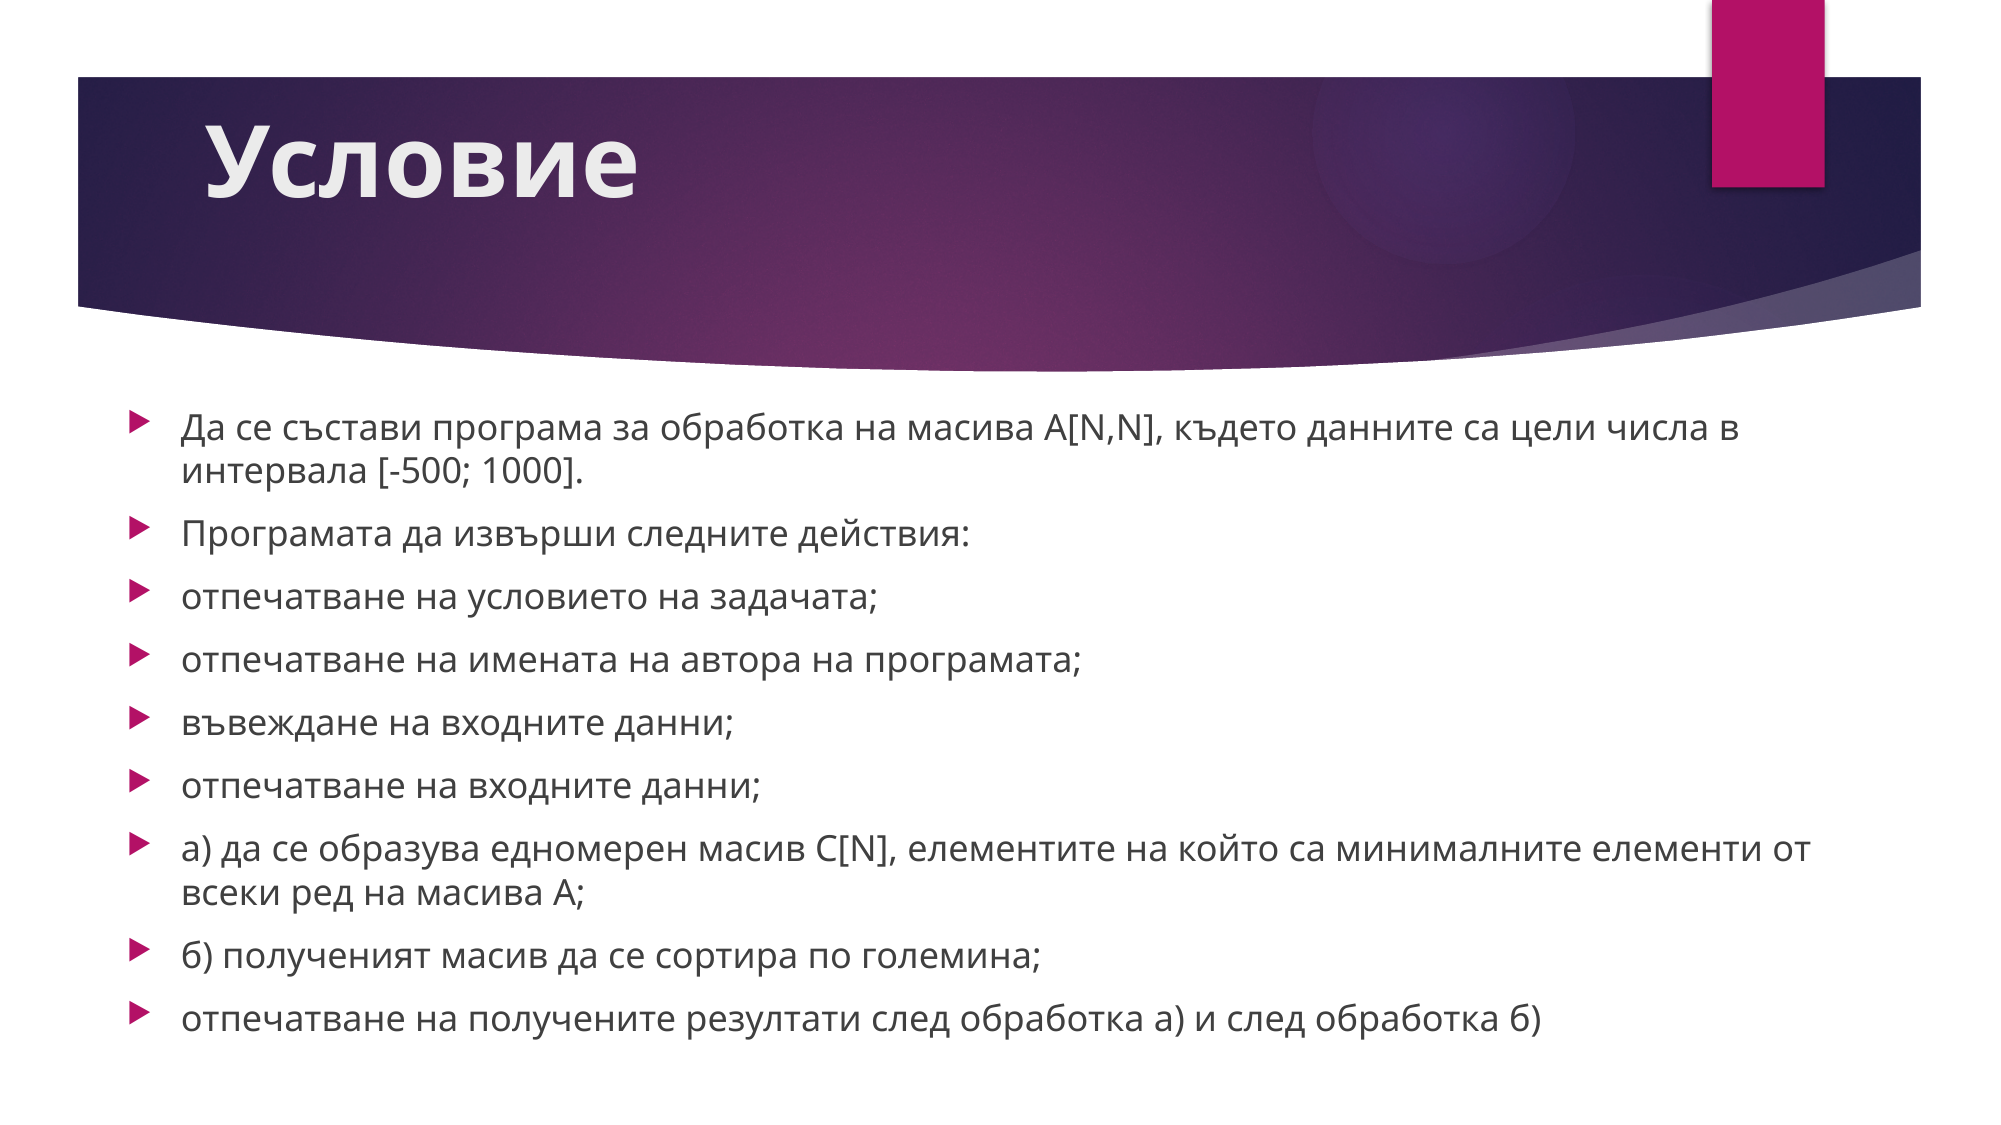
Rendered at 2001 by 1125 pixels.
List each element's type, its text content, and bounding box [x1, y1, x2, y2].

title Условие [189, 159, 1627, 276]
list Да се състави програма за обработка на масива A[N,N], където данните са цели числа в интервала [-500; 1000]. Програмата да извърши следните действия: отпечатване на условието на задачата; отпечатване на имената на автора на програмата; въвеждане на входните данни; отпечатване на входните данни; а) да се образува едномерен масив C[N], елементите на който са минималните елементи от всеки ред на масива А; б) полученият масив да се сортира по големина; отпечатване на получените резултати след обработка а) и след обработка б) [111, 333, 1837, 1048]
